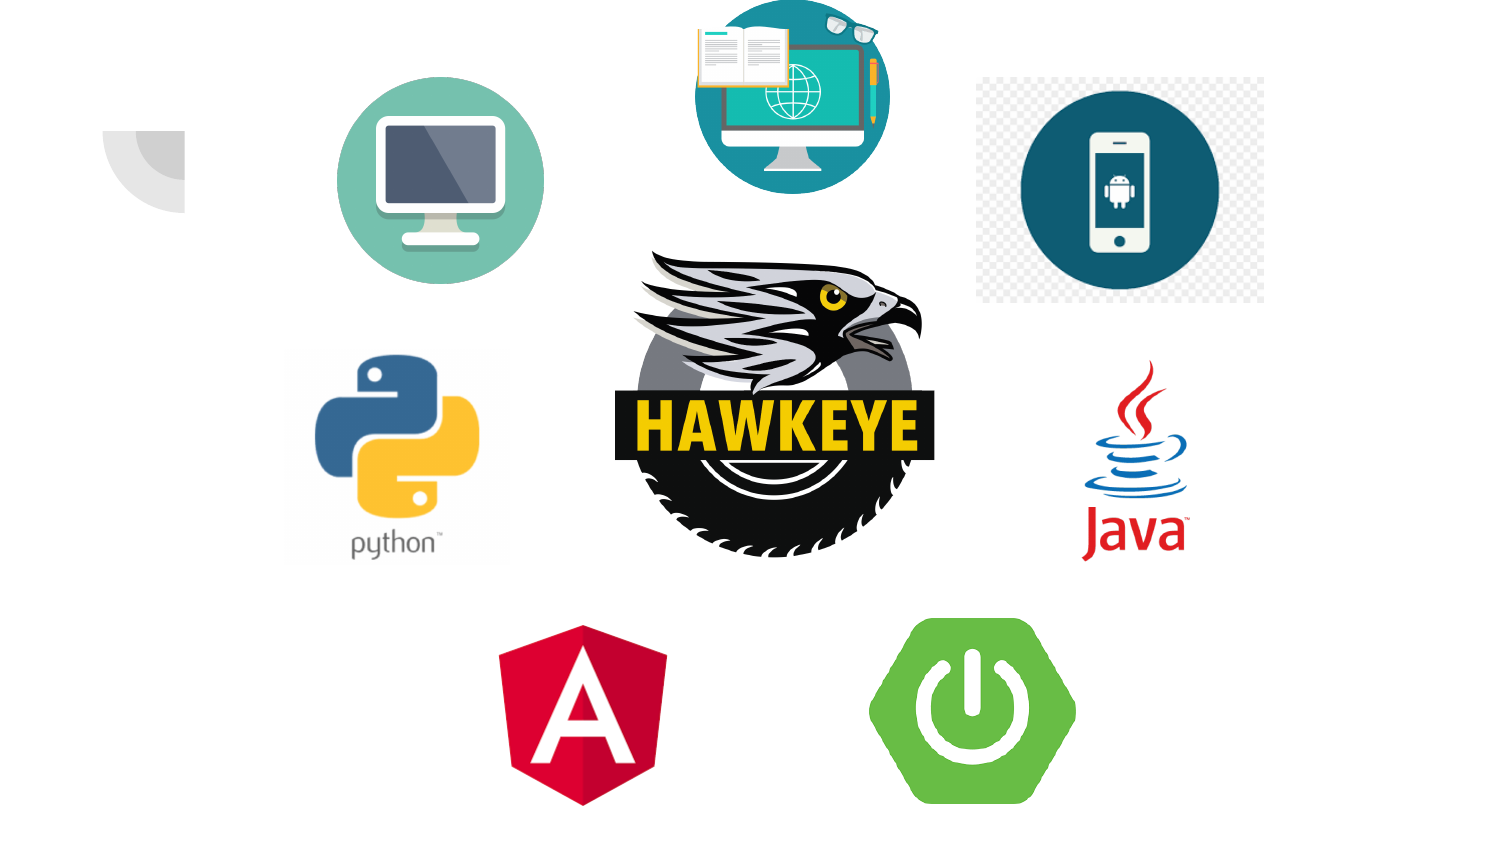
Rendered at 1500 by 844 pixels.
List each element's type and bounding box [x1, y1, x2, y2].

picture [869, 618, 1076, 805]
picture [470, 598, 696, 825]
picture [283, 348, 510, 566]
picture [337, 77, 545, 285]
picture [976, 77, 1265, 303]
picture [1017, 342, 1255, 580]
picture [695, 0, 890, 194]
picture [592, 223, 958, 589]
